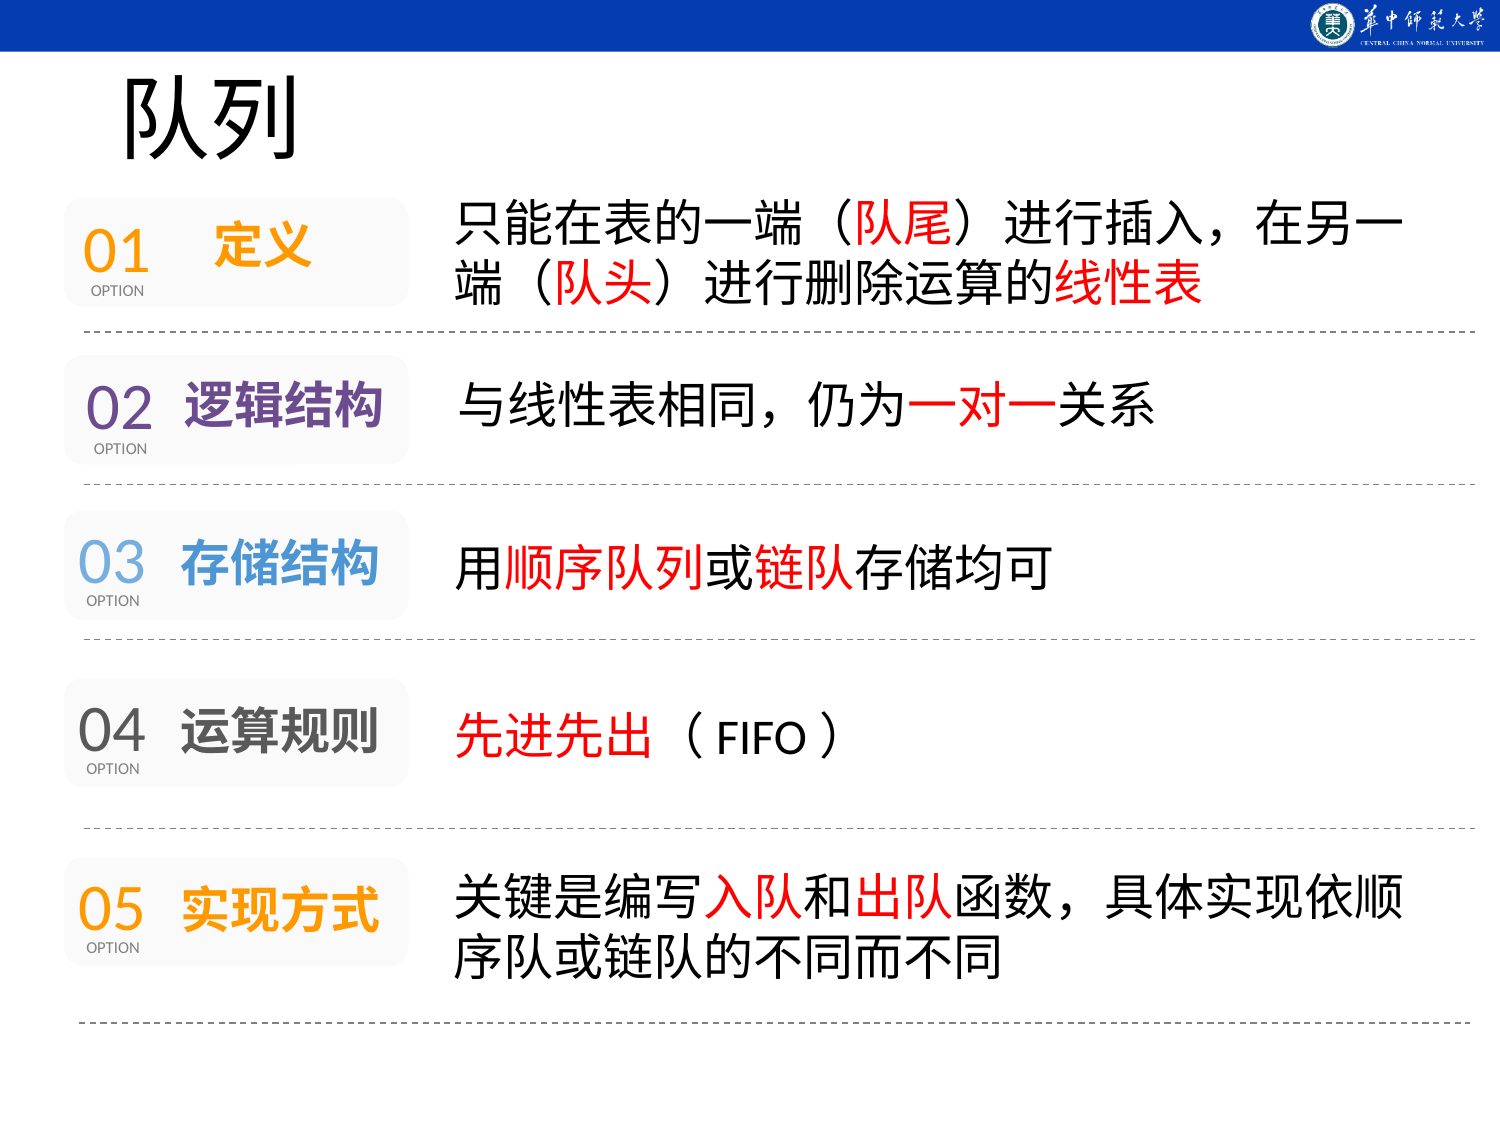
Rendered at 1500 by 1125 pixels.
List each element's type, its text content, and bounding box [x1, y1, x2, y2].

text_box [64, 355, 409, 465]
text_box [70, 510, 409, 620]
text_box 逻辑结构 [170, 368, 403, 438]
text_box 与线性表相同，仍为一对一关系 [443, 373, 1173, 442]
text_box 实现方式 [165, 867, 413, 949]
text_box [64, 683, 162, 786]
text_box 关键是编写入队和出队函数，具体实现依顺序队或链队的不同而不同 [439, 858, 1459, 996]
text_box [72, 362, 170, 466]
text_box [69, 204, 167, 308]
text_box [64, 862, 162, 965]
text_box 用顺序队列或链队存储均可 [439, 529, 1483, 590]
text_box [70, 857, 409, 966]
text_box 只能在表的一端（队尾）进行插入，在另一端（队头）进行删除运算的线性表 [439, 184, 1436, 320]
text_box 先进先出（FIFO） [439, 697, 1483, 758]
text_box 存储结构 [165, 521, 413, 602]
text_box [70, 678, 409, 787]
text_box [64, 515, 162, 618]
title 队列 [103, 59, 1397, 187]
picture [1310, 2, 1486, 48]
text_box [63, 198, 409, 307]
text_box 运算规则 [165, 689, 413, 770]
text_box 定义 [199, 187, 381, 303]
